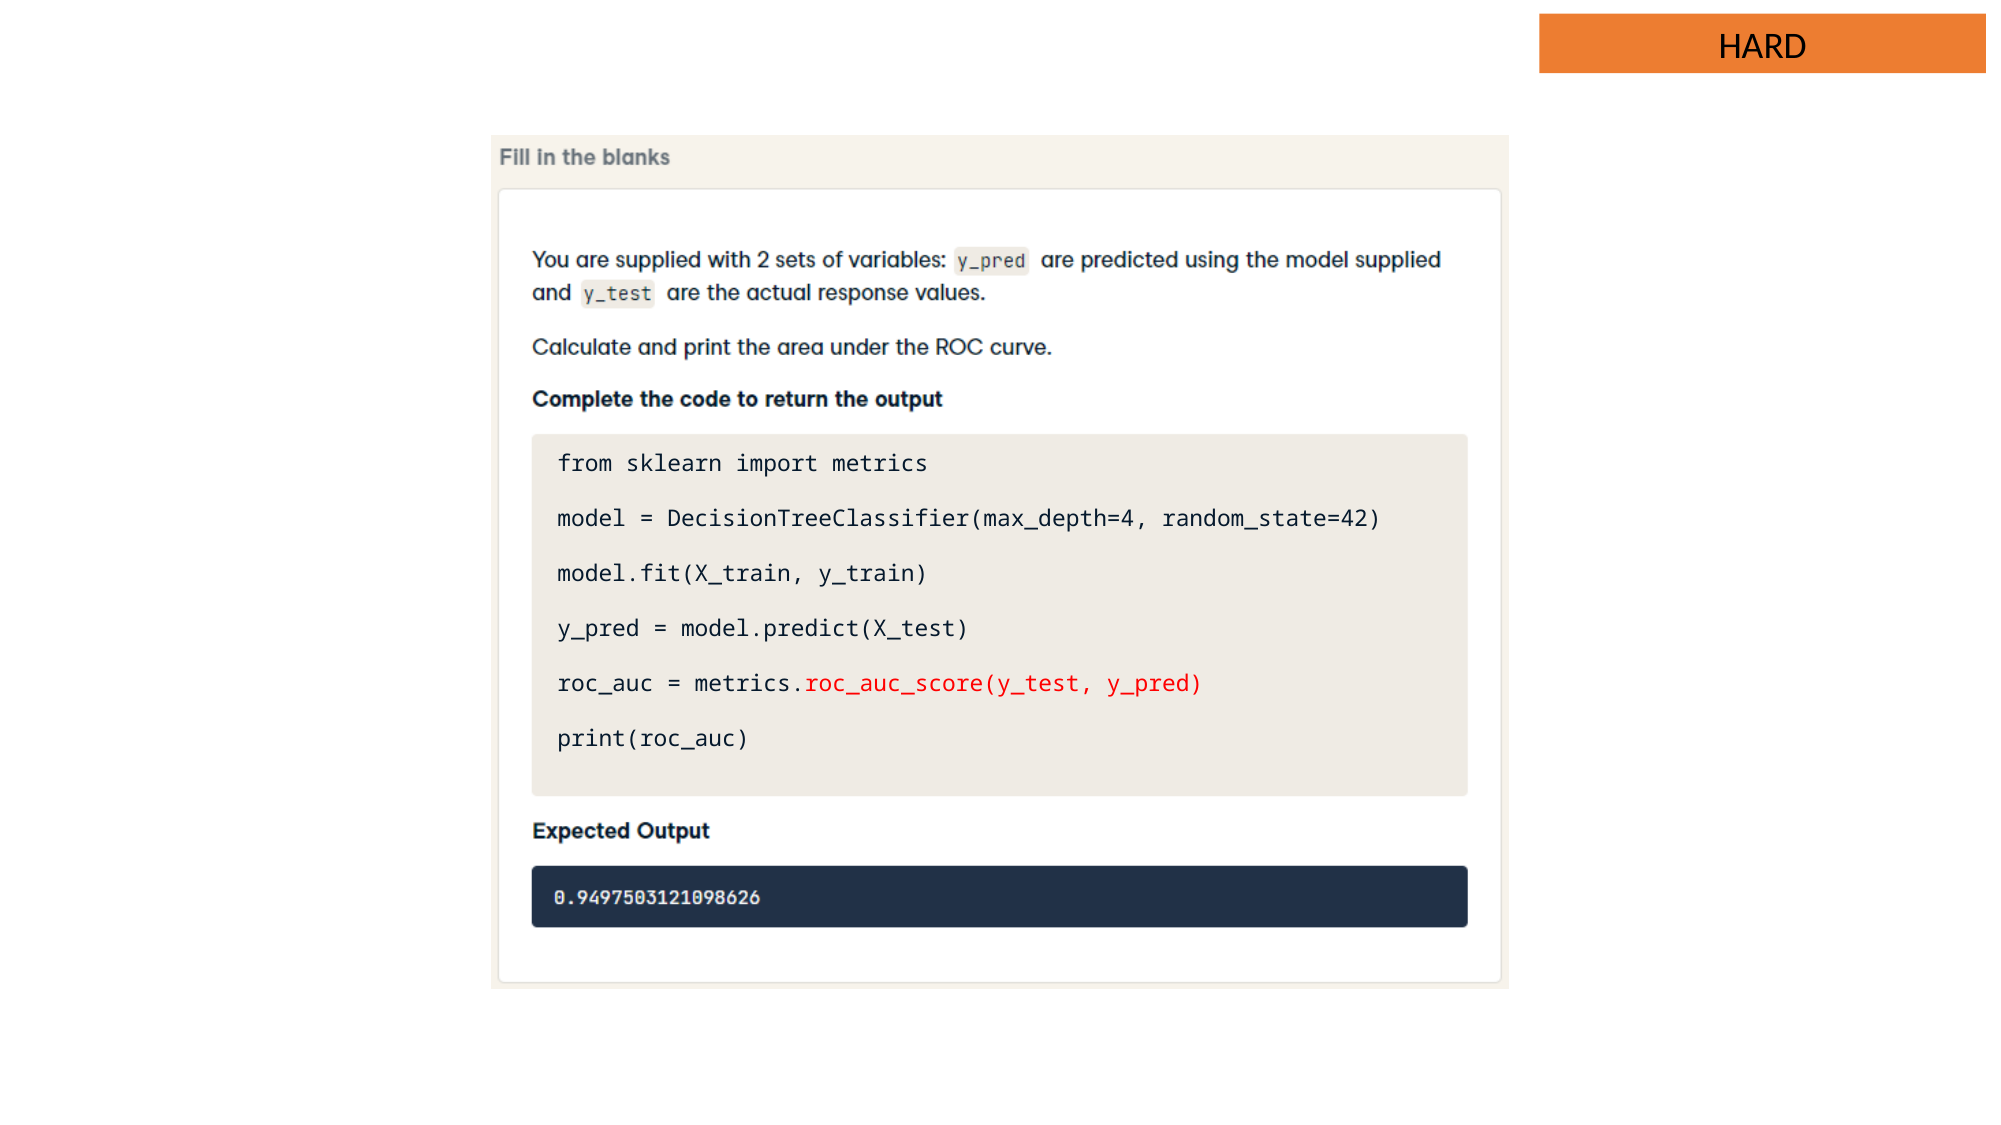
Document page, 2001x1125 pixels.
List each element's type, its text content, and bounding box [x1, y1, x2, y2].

text_box HARD [1539, 13, 1986, 74]
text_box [491, 135, 1509, 989]
